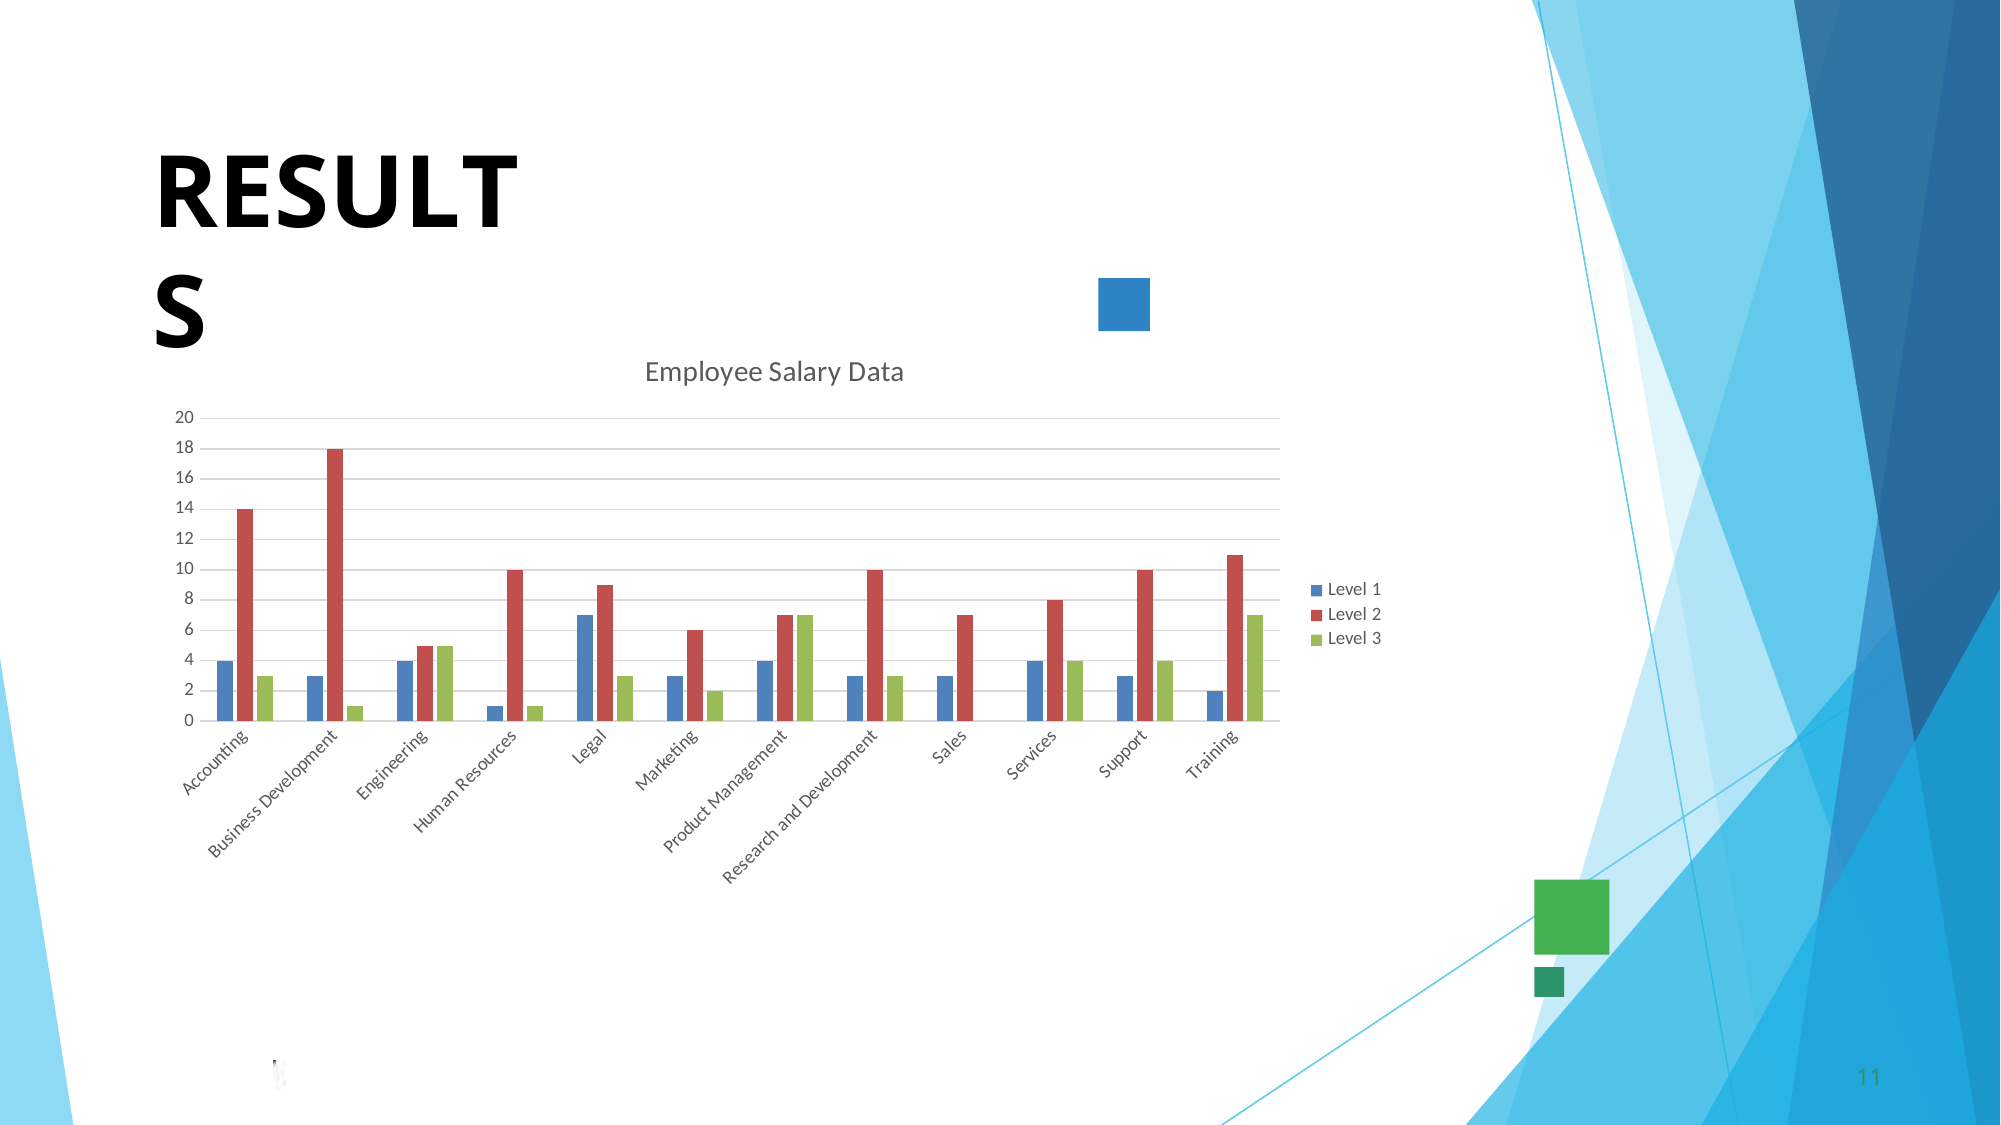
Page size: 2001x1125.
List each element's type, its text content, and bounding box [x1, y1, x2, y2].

chart [149, 330, 1401, 901]
picture [273, 1060, 287, 1091]
text_box [1098, 278, 1150, 329]
text_box 11 [1849, 1061, 1888, 1095]
text_box [1534, 967, 1565, 997]
title RESULTS [150, 125, 550, 329]
text_box [1534, 879, 1610, 955]
